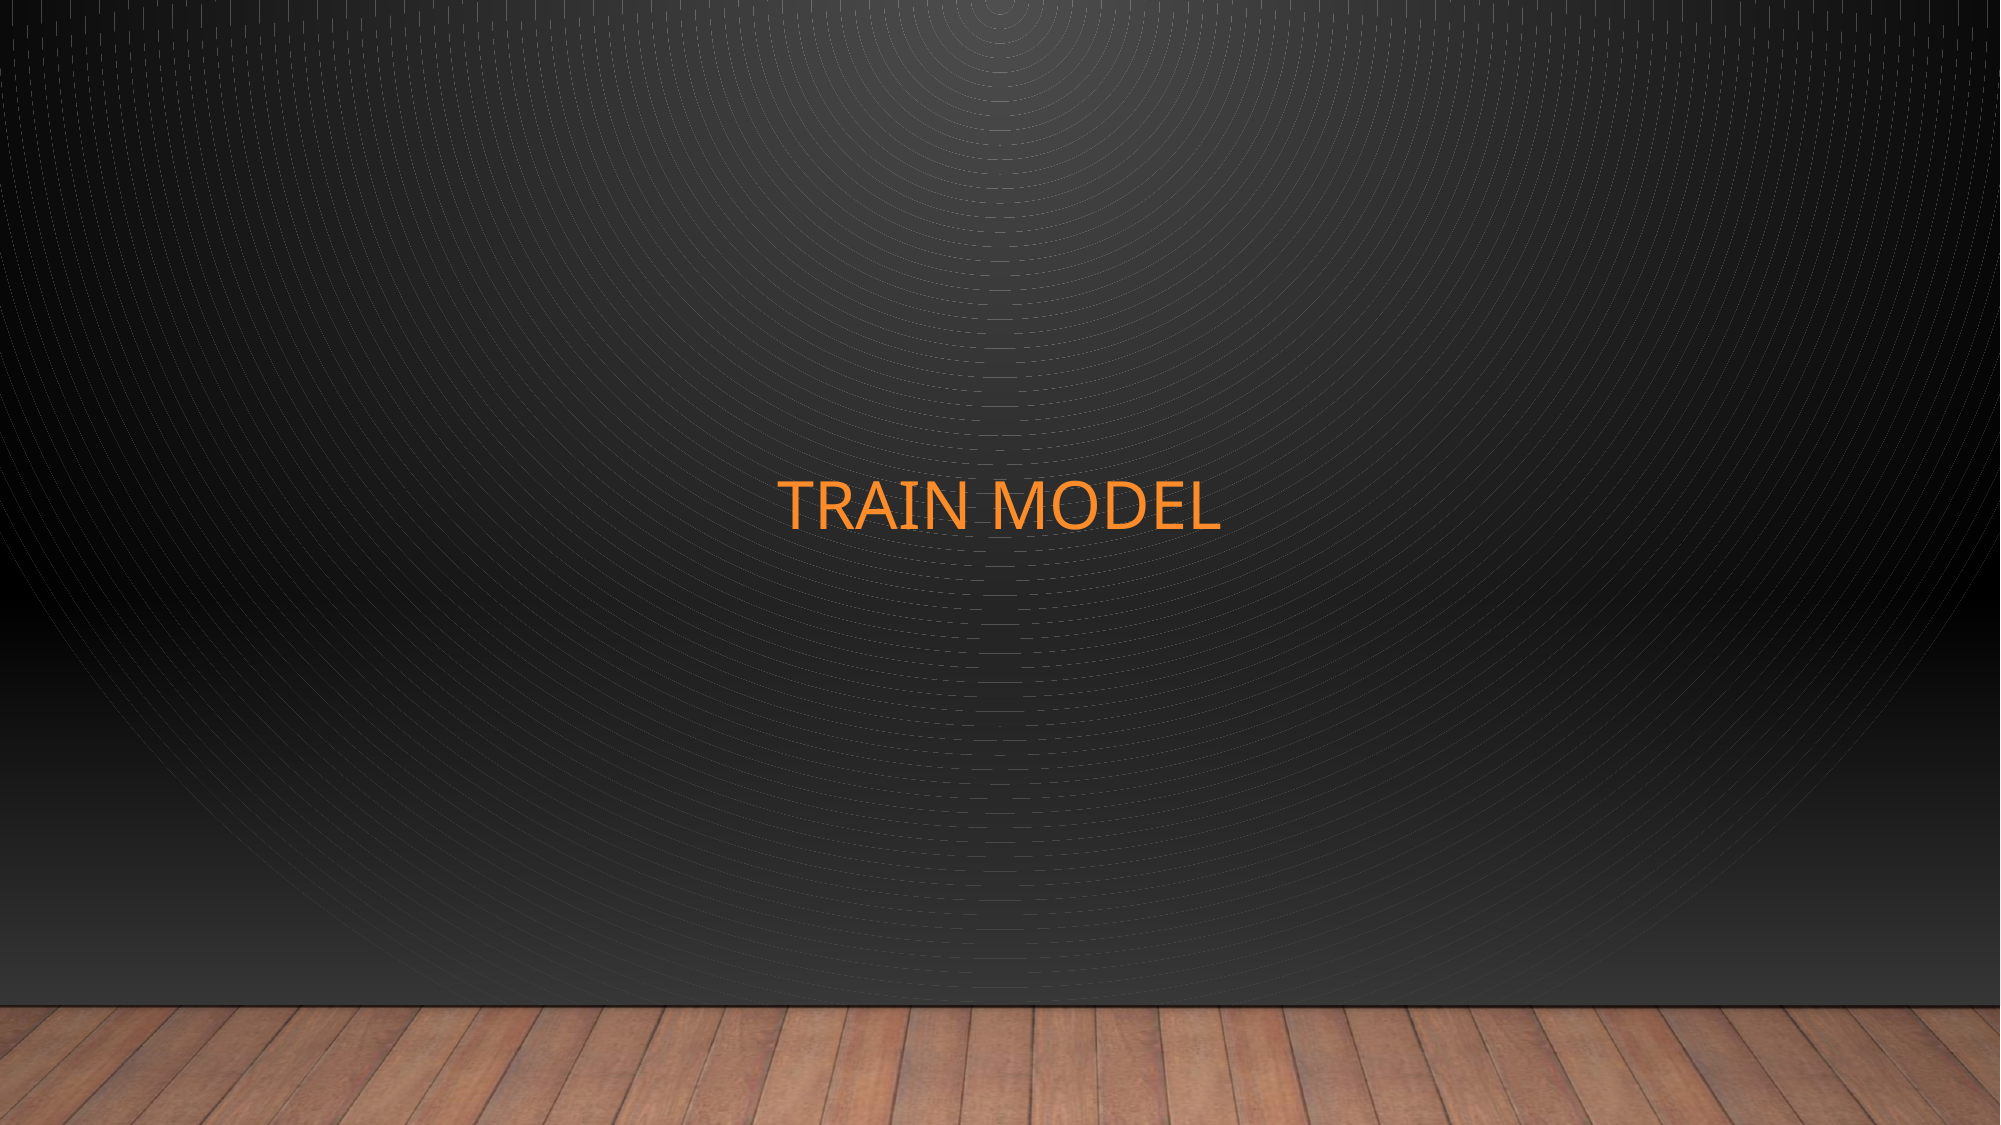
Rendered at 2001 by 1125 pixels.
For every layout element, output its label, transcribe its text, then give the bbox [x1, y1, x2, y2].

picture [0, 1005, 2000, 1125]
title Train model [237, 421, 1763, 594]
